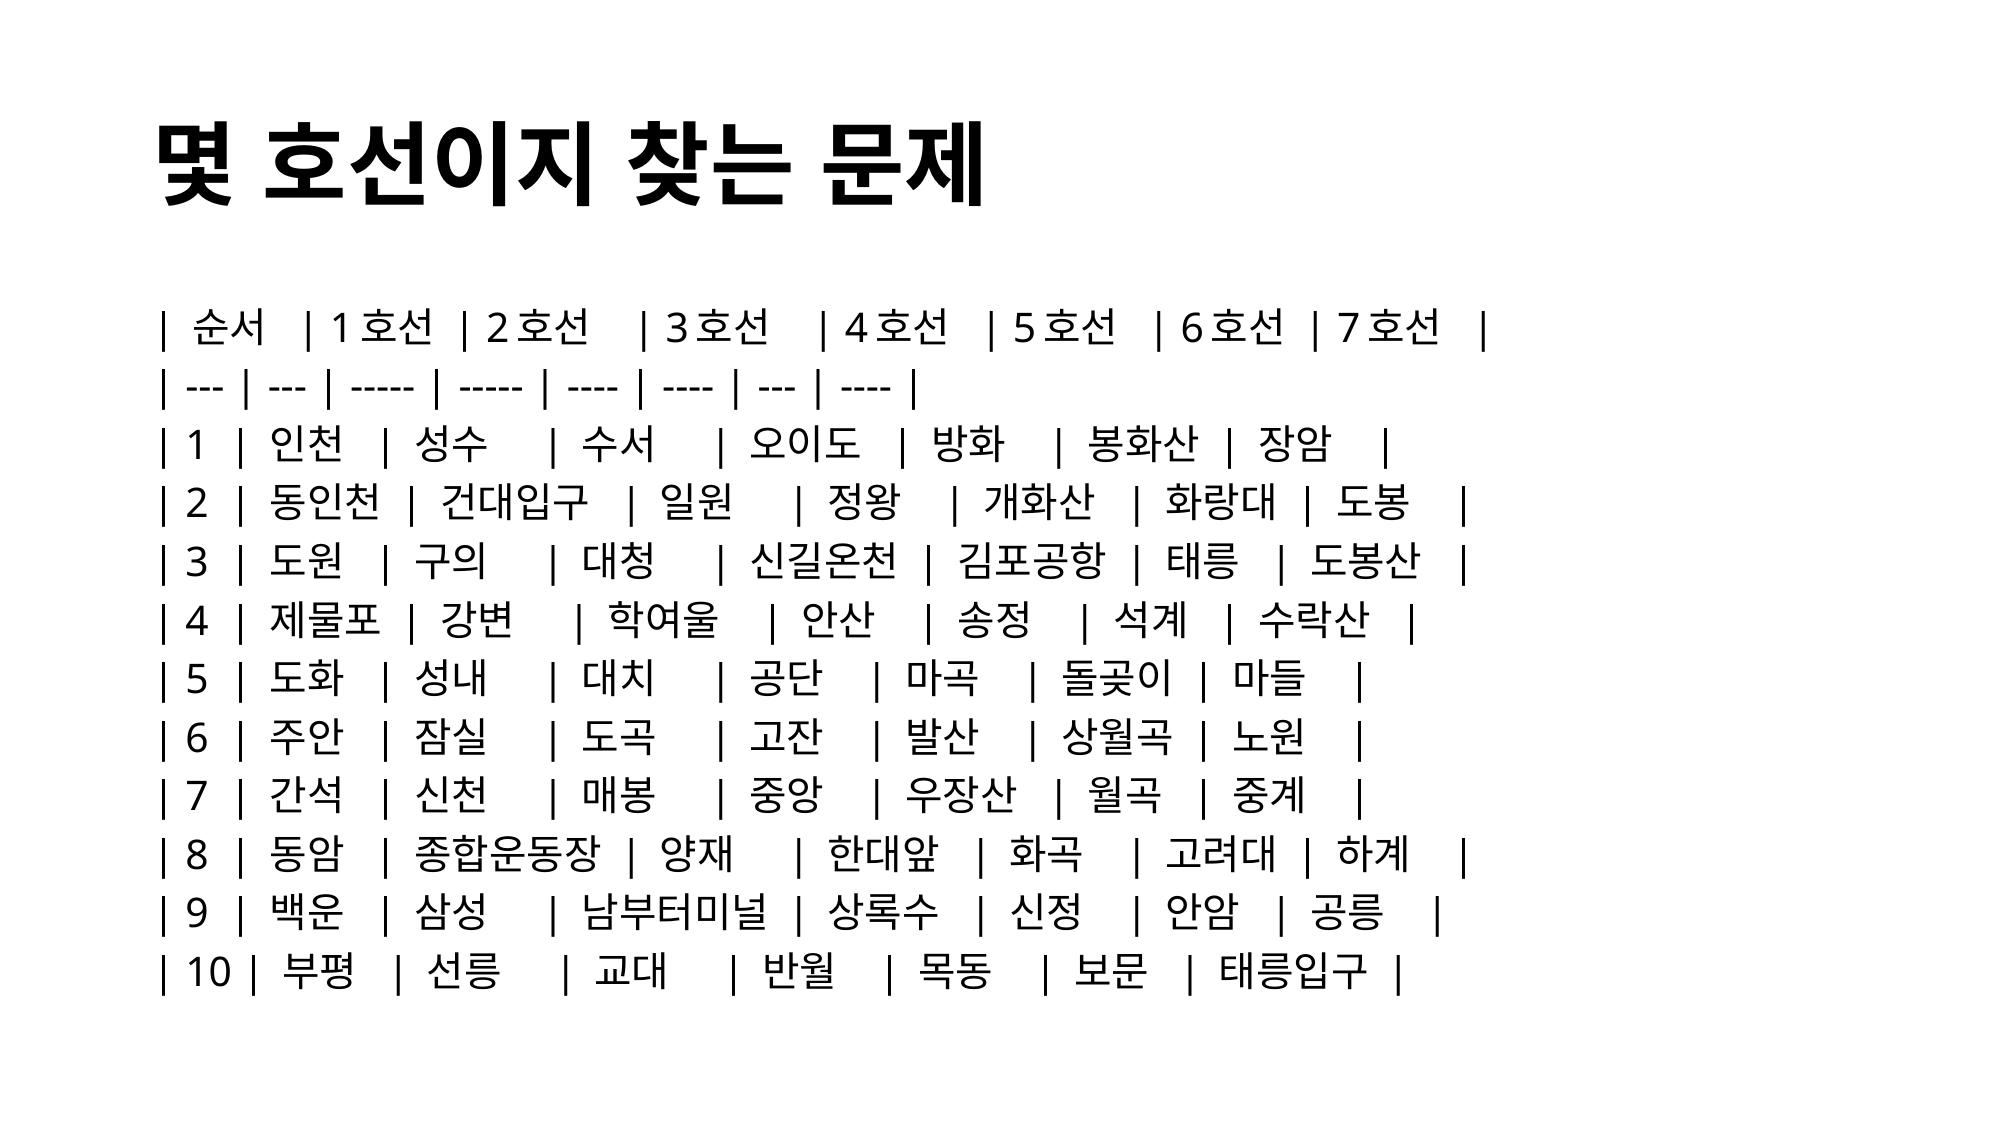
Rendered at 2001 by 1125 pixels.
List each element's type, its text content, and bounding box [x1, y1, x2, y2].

list | 순서 | 1호선 | 2호선 | 3호선 | 4호선 | 5호선 | 6호선 | 7호선 | | --- | --- | ----- | ----- | ---- | ---- | --- | ---- | | 1 | 인천 | 성수 | 수서 | 오이도 | 방화 | 봉화산 | 장암 | | 2 | 동인천 | 건대입구 | 일원 | 정왕 | 개화산 | 화랑대 | 도봉 | | 3 | 도원 | 구의 | 대청 | 신길온천 | 김포공항 | 태릉 | 도봉산 | | 4 | 제물포 | 강변 | 학여울 | 안산 | 송정 | 석계 | 수락산 | | 5 | 도화 | 성내 | 대치 | 공단 | 마곡 | 돌곶이 | 마들 | | 6 | 주안 | 잠실 | 도곡 | 고잔 | 발산 | 상월곡 | 노원 | | 7 | 간석 | 신천 | 매봉 | 중앙 | 우장산 | 월곡 | 중계 | | 8 | 동암 | 종합운동장 | 양재 | 한대앞 | 화곡 | 고려대 | 하계 | | 9 | 백운 | 삼성 | 남부터미널 | 상록수 | 신정 | 안암 | 공릉 | | 10 | 부평 | 선릉 | 교대 | 반월 | 목동 | 보문 | 태릉입구 | [137, 299, 1863, 1014]
title 몇 호선이지 찾는 문제 [137, 59, 1863, 278]
